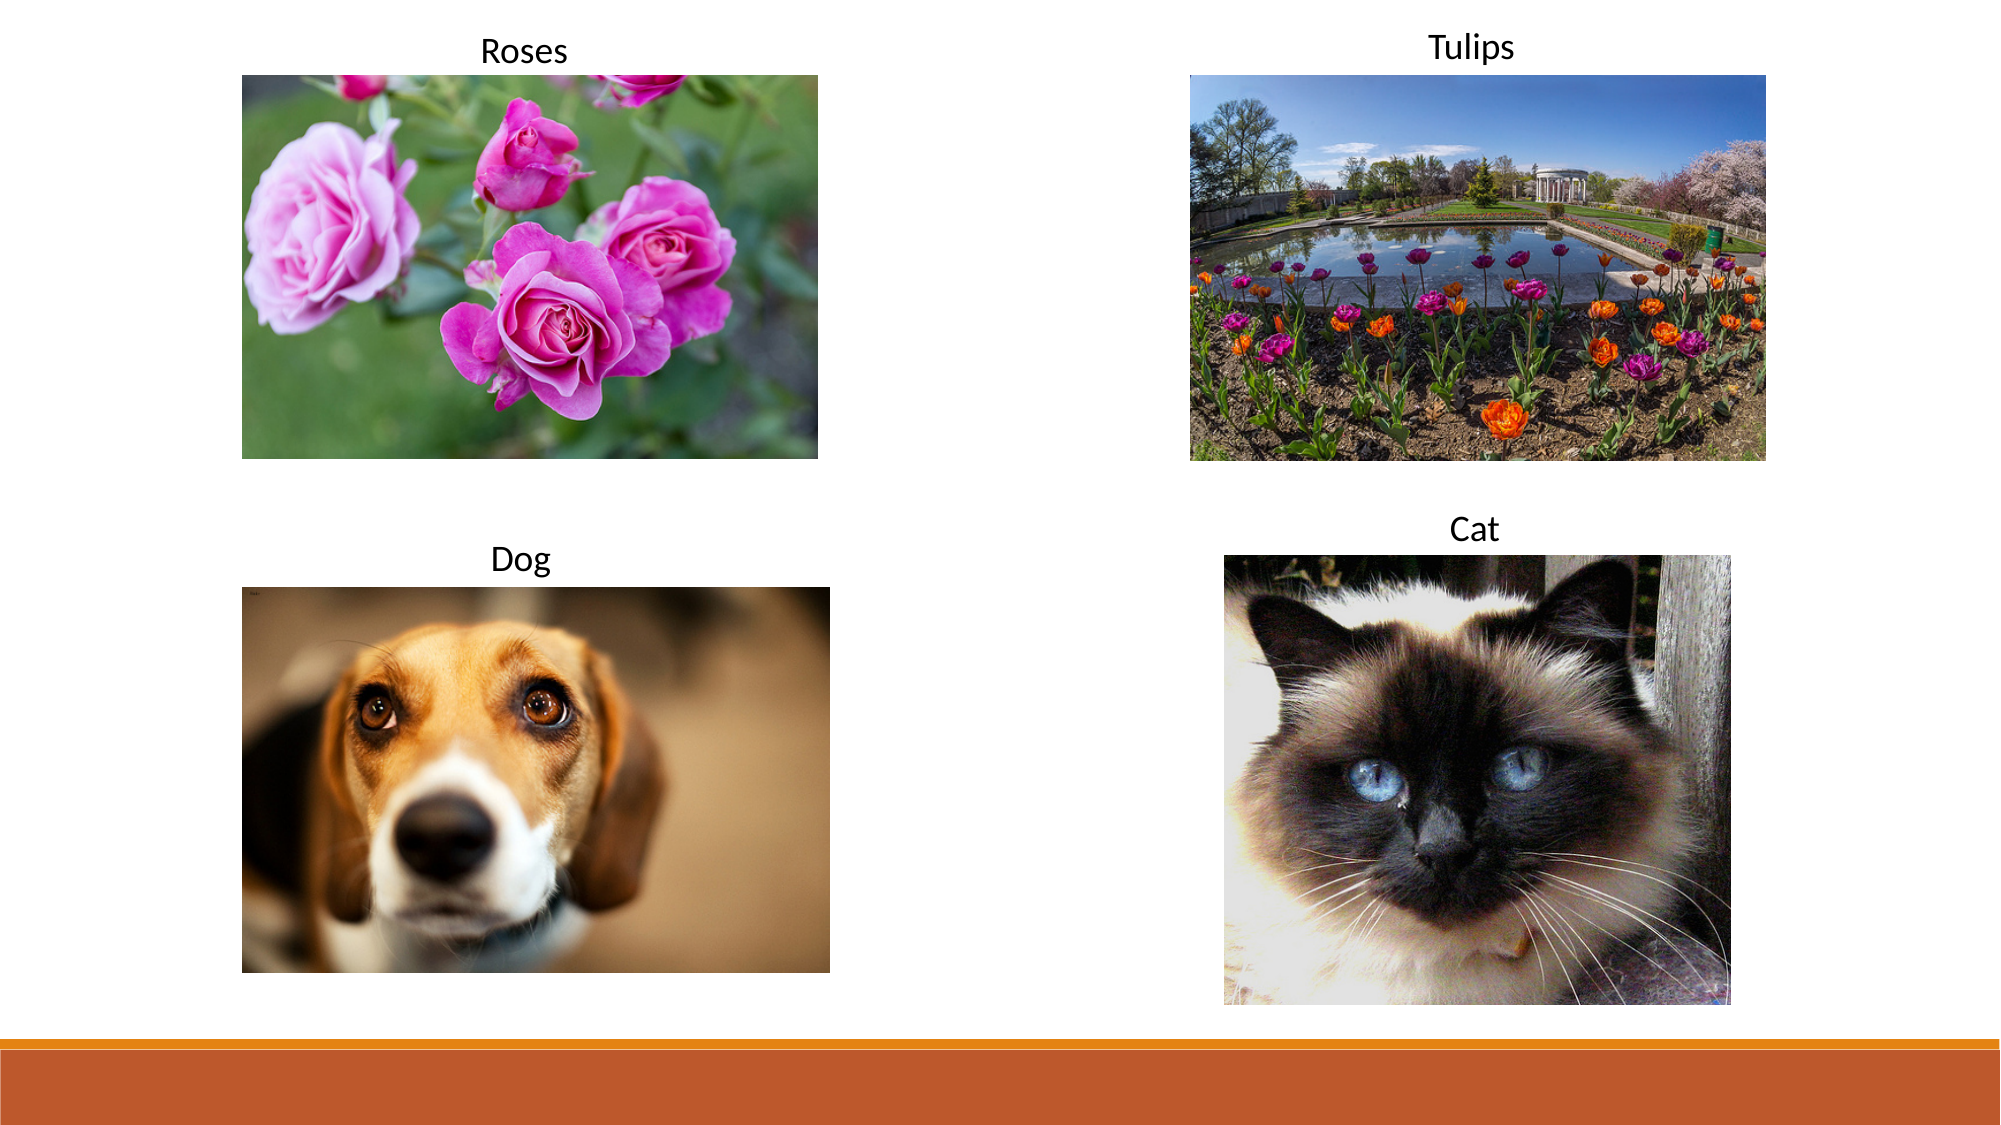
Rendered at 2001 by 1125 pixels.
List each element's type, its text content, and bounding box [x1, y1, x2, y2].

picture [241, 74, 819, 460]
picture [1223, 554, 1732, 1006]
text_box Dog [475, 526, 584, 584]
picture [241, 586, 831, 974]
picture [1189, 74, 1766, 462]
text_box Cat [1435, 496, 1521, 551]
text_box Tulips [1413, 14, 1542, 72]
text_box Roses [465, 19, 595, 72]
